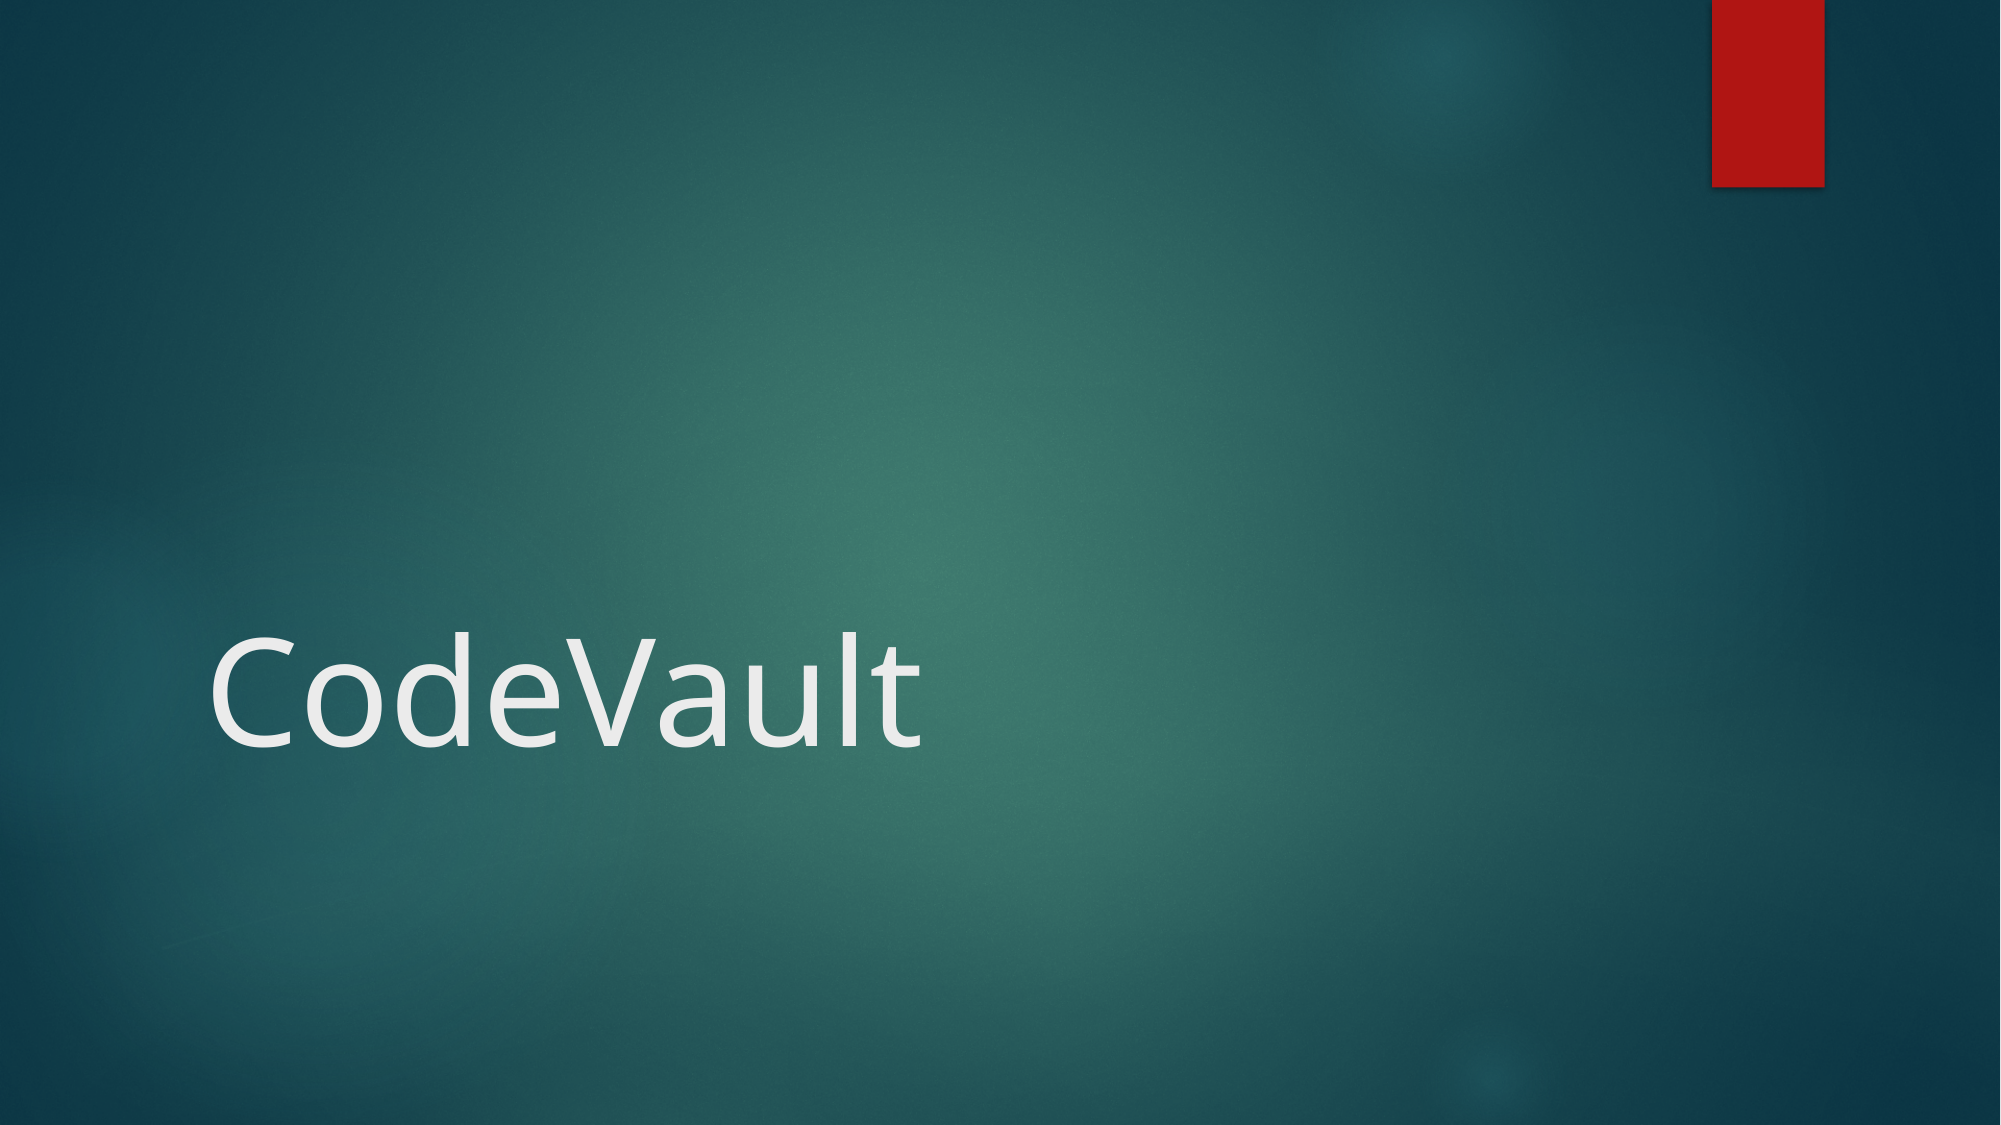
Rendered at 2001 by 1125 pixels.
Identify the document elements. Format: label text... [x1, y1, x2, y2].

title CodeVault [189, 237, 1638, 784]
picture [0, 0, 2001, 1125]
